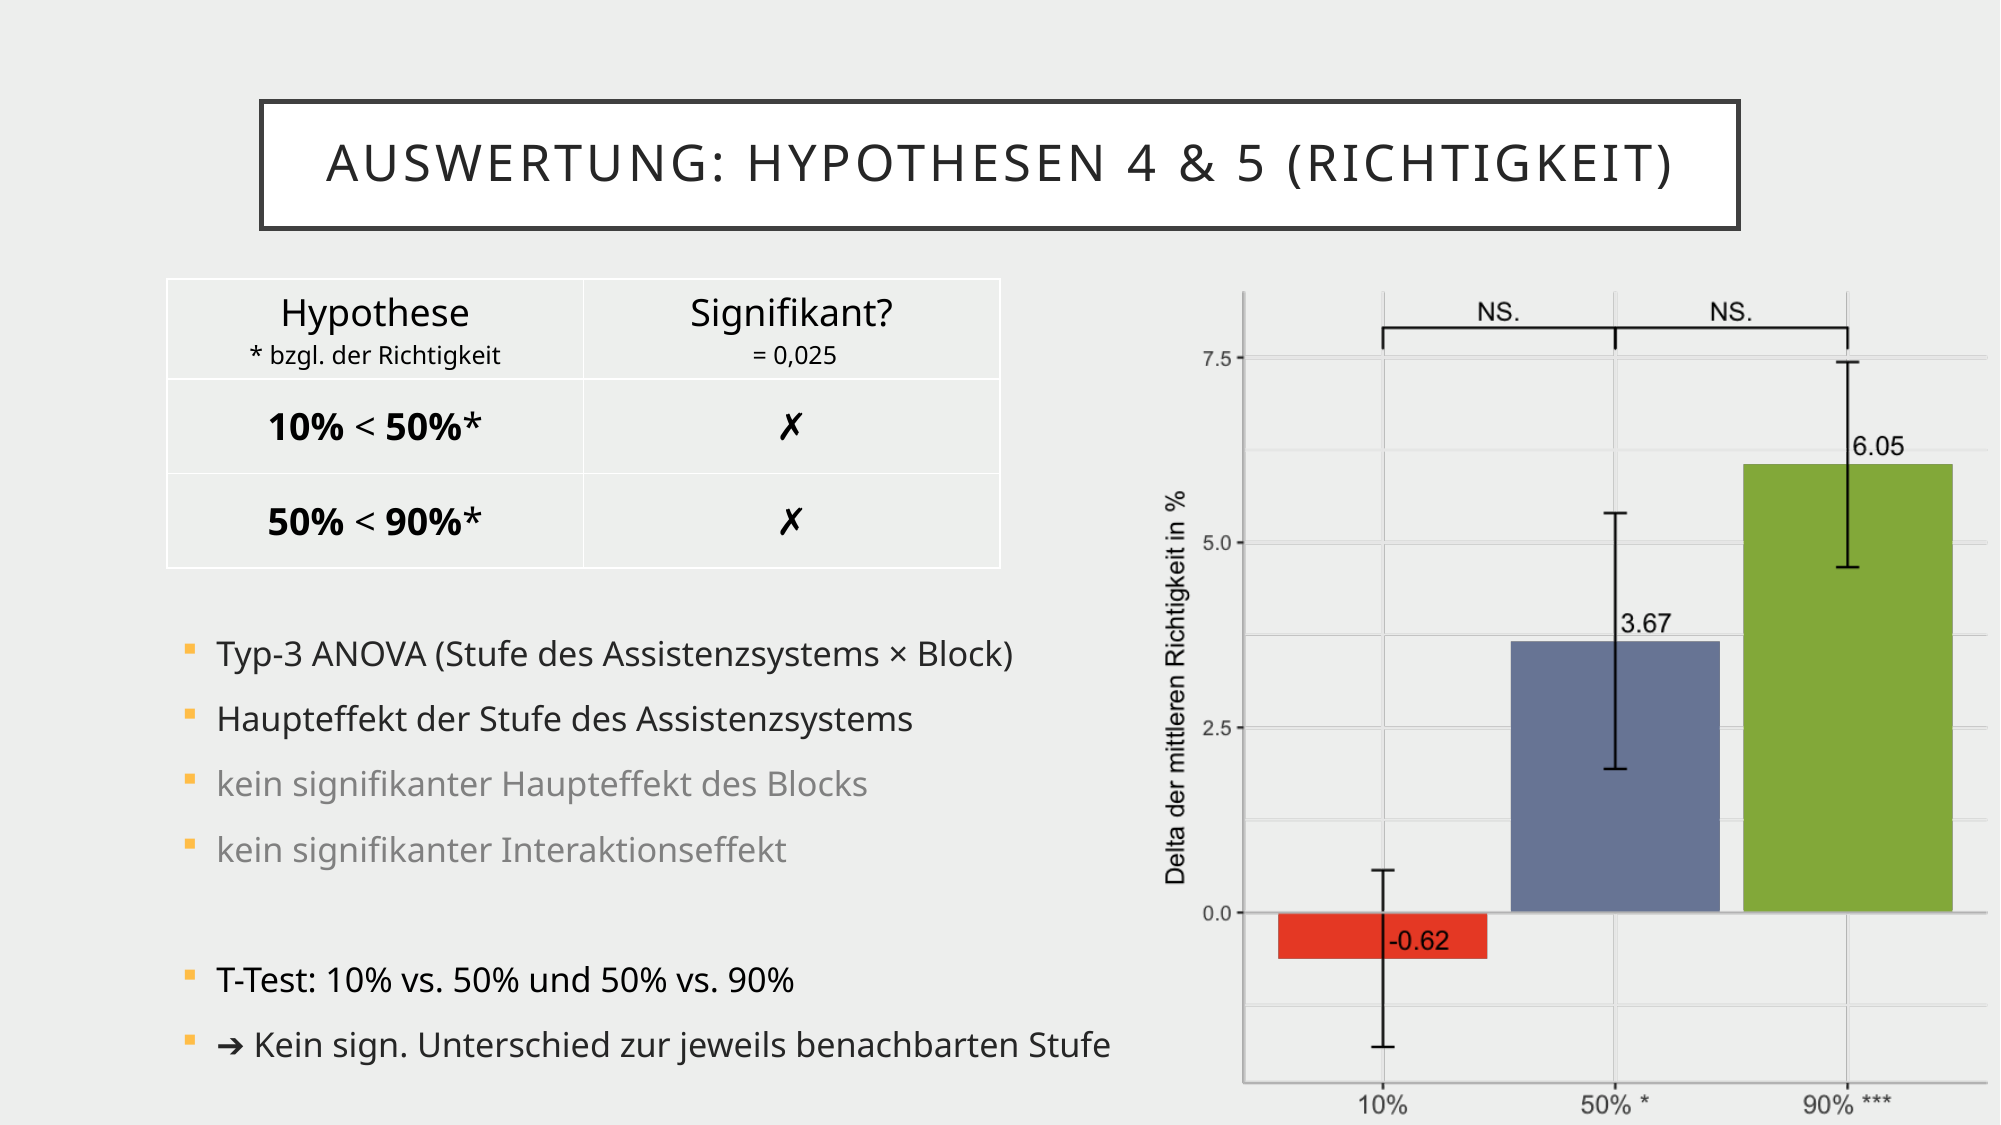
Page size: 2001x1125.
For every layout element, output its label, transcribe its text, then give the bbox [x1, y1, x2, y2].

list Typ-3 ANOVA (Stufe des Assistenzsystems × Block) Haupteffekt der Stufe des Assistenzsystems kein signifikanter Haupteffekt des Blocks kein signifikanter Interaktionseffekt T-Test: 10% vs. 50% und 50% vs. 90% ➔ Kein sign. Unterschied zur jeweils benachbarten Stufe [167, 613, 1153, 1076]
text_box Auswertung: Hypothesen 4 & 5 (Richtigkeit) [261, 101, 1739, 229]
picture [1153, 279, 2000, 1125]
